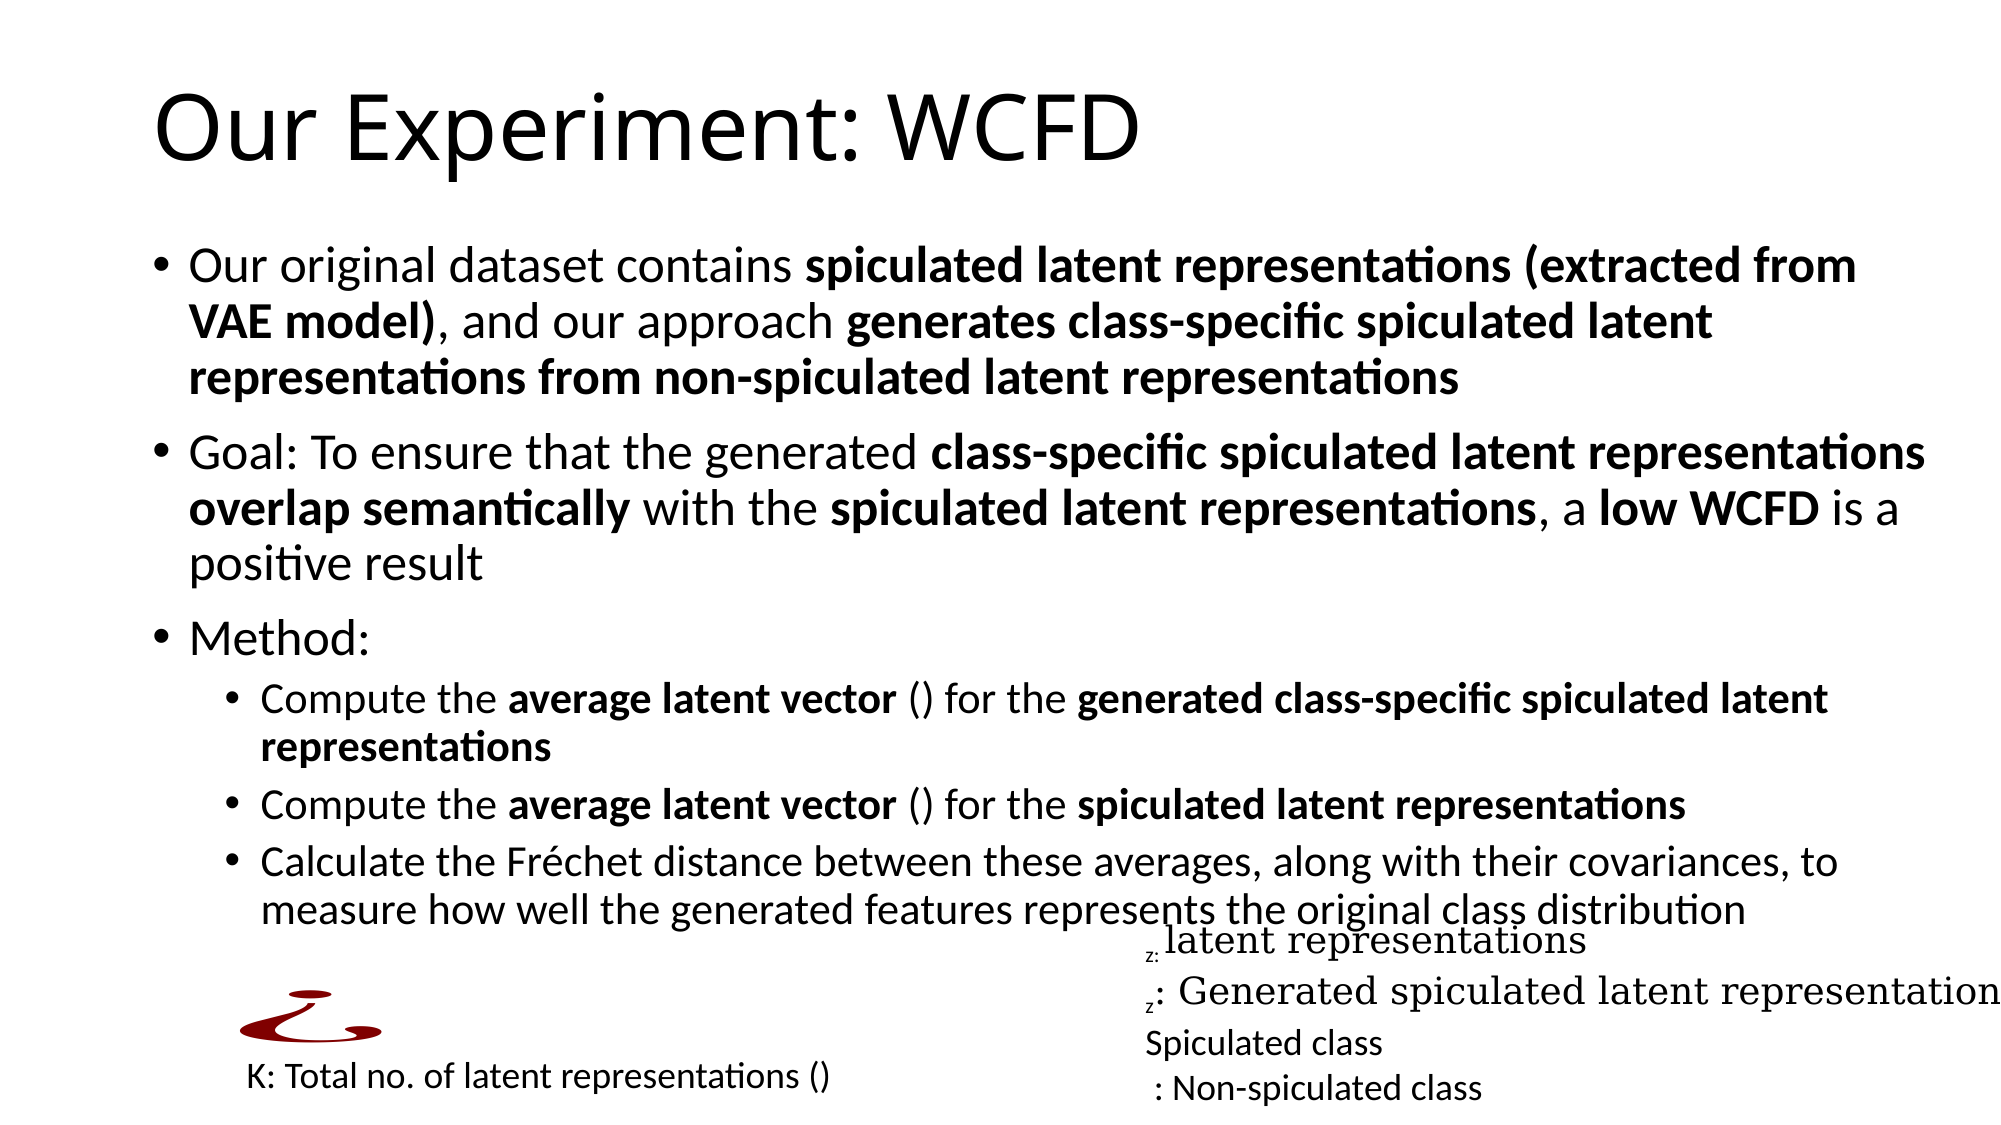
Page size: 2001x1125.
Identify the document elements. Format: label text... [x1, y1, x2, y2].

title Our Experiment: WCFD [137, 59, 1863, 202]
